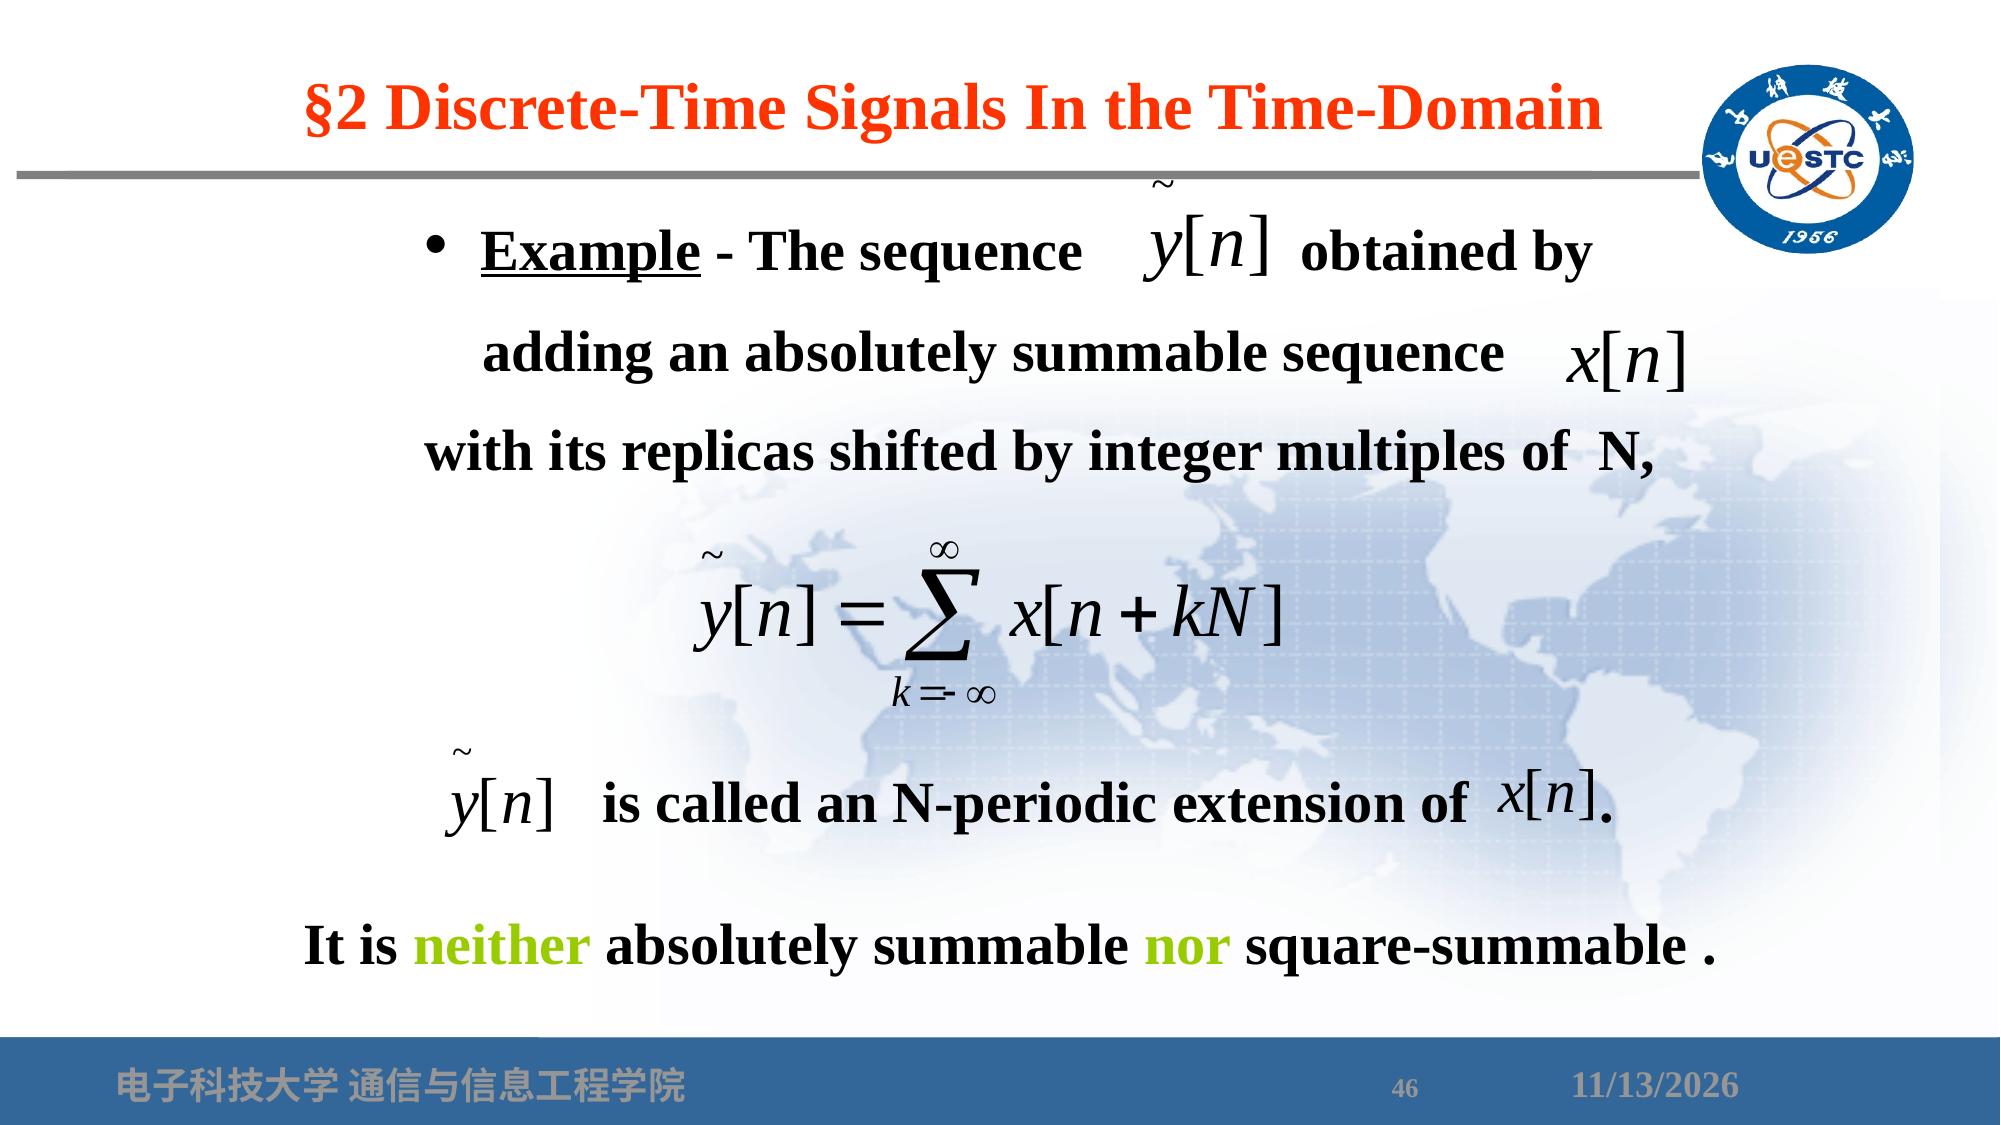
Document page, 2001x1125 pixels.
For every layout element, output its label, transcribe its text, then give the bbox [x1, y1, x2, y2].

picture [1698, 56, 1968, 263]
text_box It is neither absolutely summable nor square-summable . [288, 898, 1804, 984]
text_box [409, 148, 1698, 502]
picture [483, 287, 1997, 1037]
text_box §2 Discrete-Time Signals In the Time-Domain [287, 55, 1750, 151]
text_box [680, 512, 1298, 719]
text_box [434, 720, 1652, 851]
